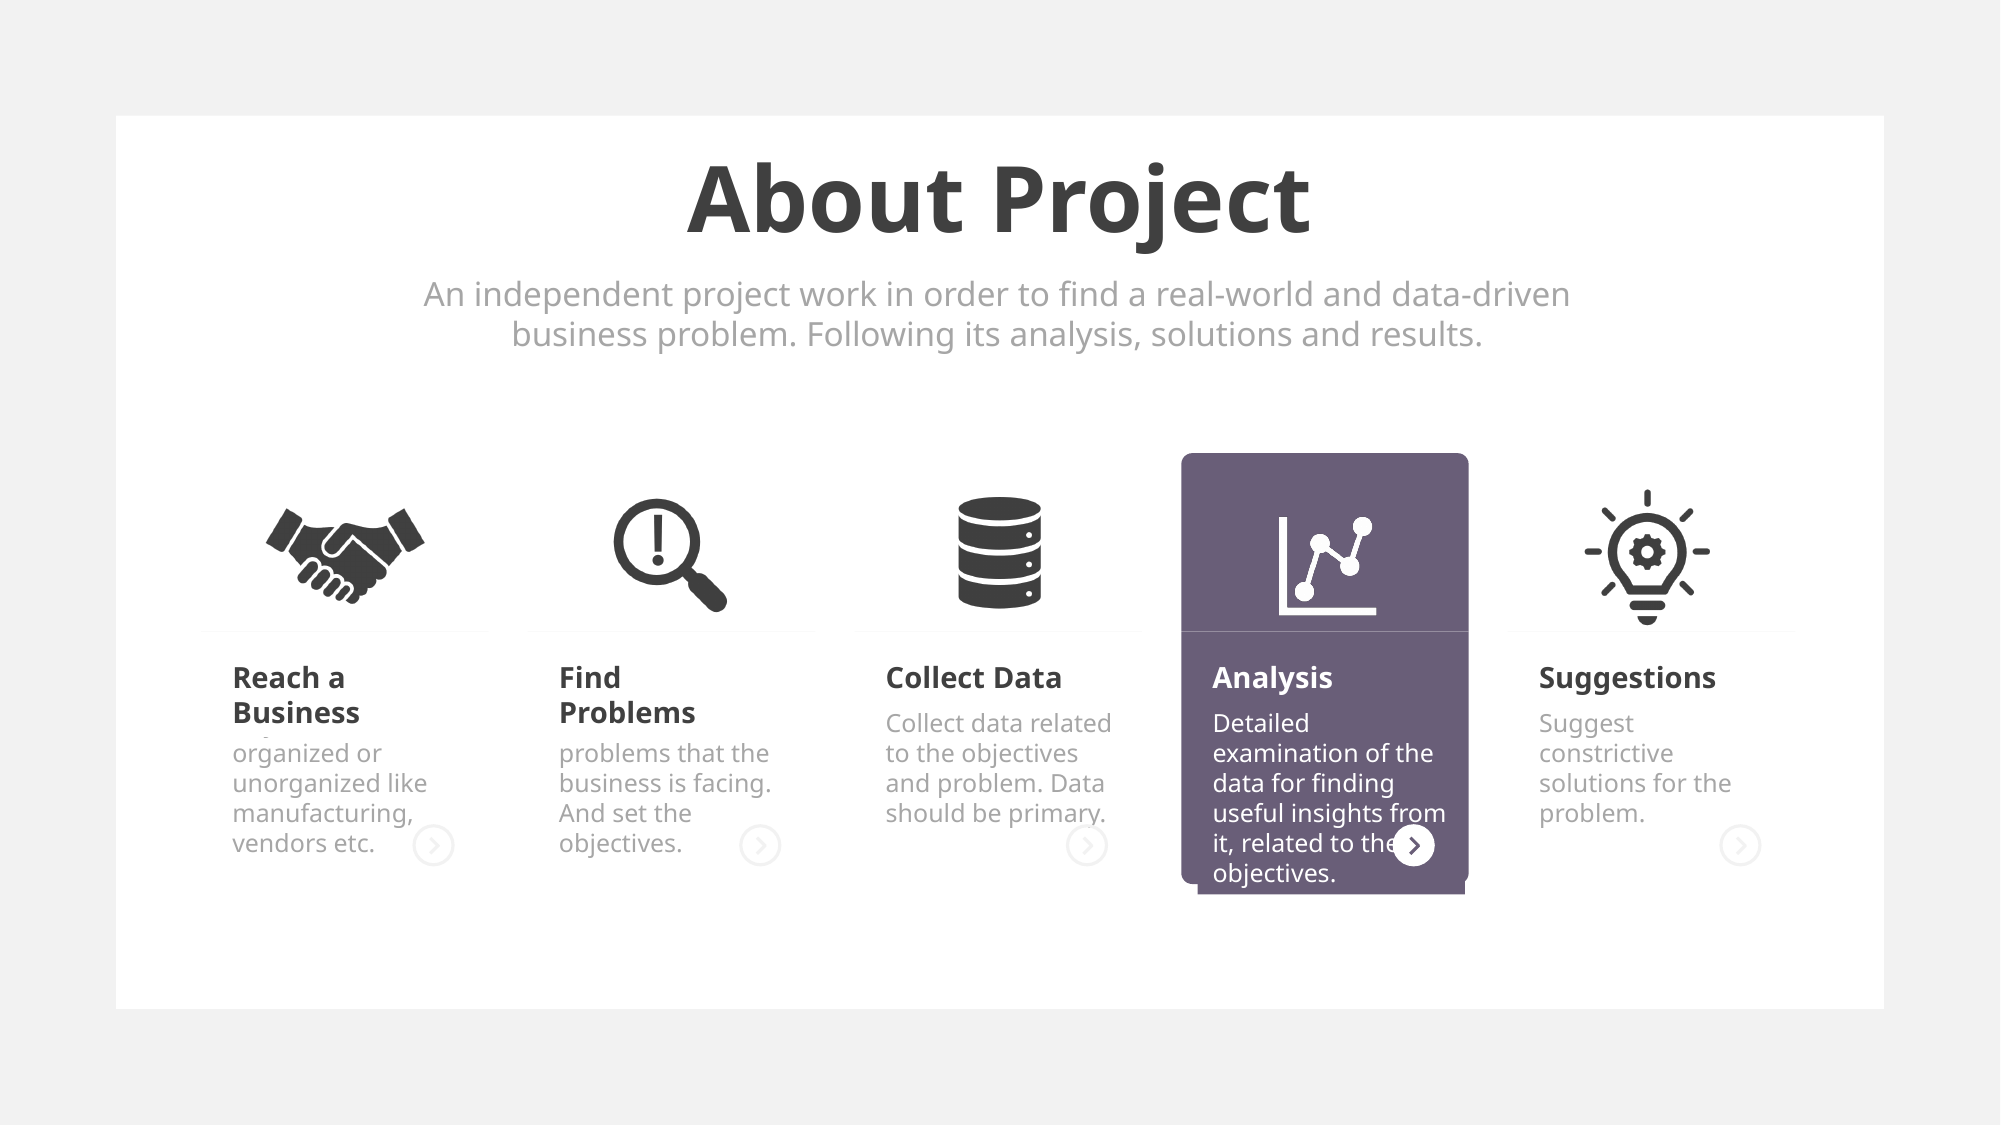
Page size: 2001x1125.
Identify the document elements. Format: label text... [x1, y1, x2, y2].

picture [929, 482, 1070, 623]
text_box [527, 453, 816, 885]
text_box About Project [639, 133, 1360, 259]
text_box An independent project work in order to find a real-world and data-driven business problem. Following its analysis, solutions and results. [360, 265, 1637, 361]
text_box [1181, 453, 1469, 885]
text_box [854, 453, 1142, 885]
picture [602, 487, 738, 623]
picture [1259, 498, 1395, 634]
picture [1573, 483, 1724, 634]
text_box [1507, 453, 1796, 885]
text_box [201, 453, 489, 885]
picture [257, 468, 433, 644]
